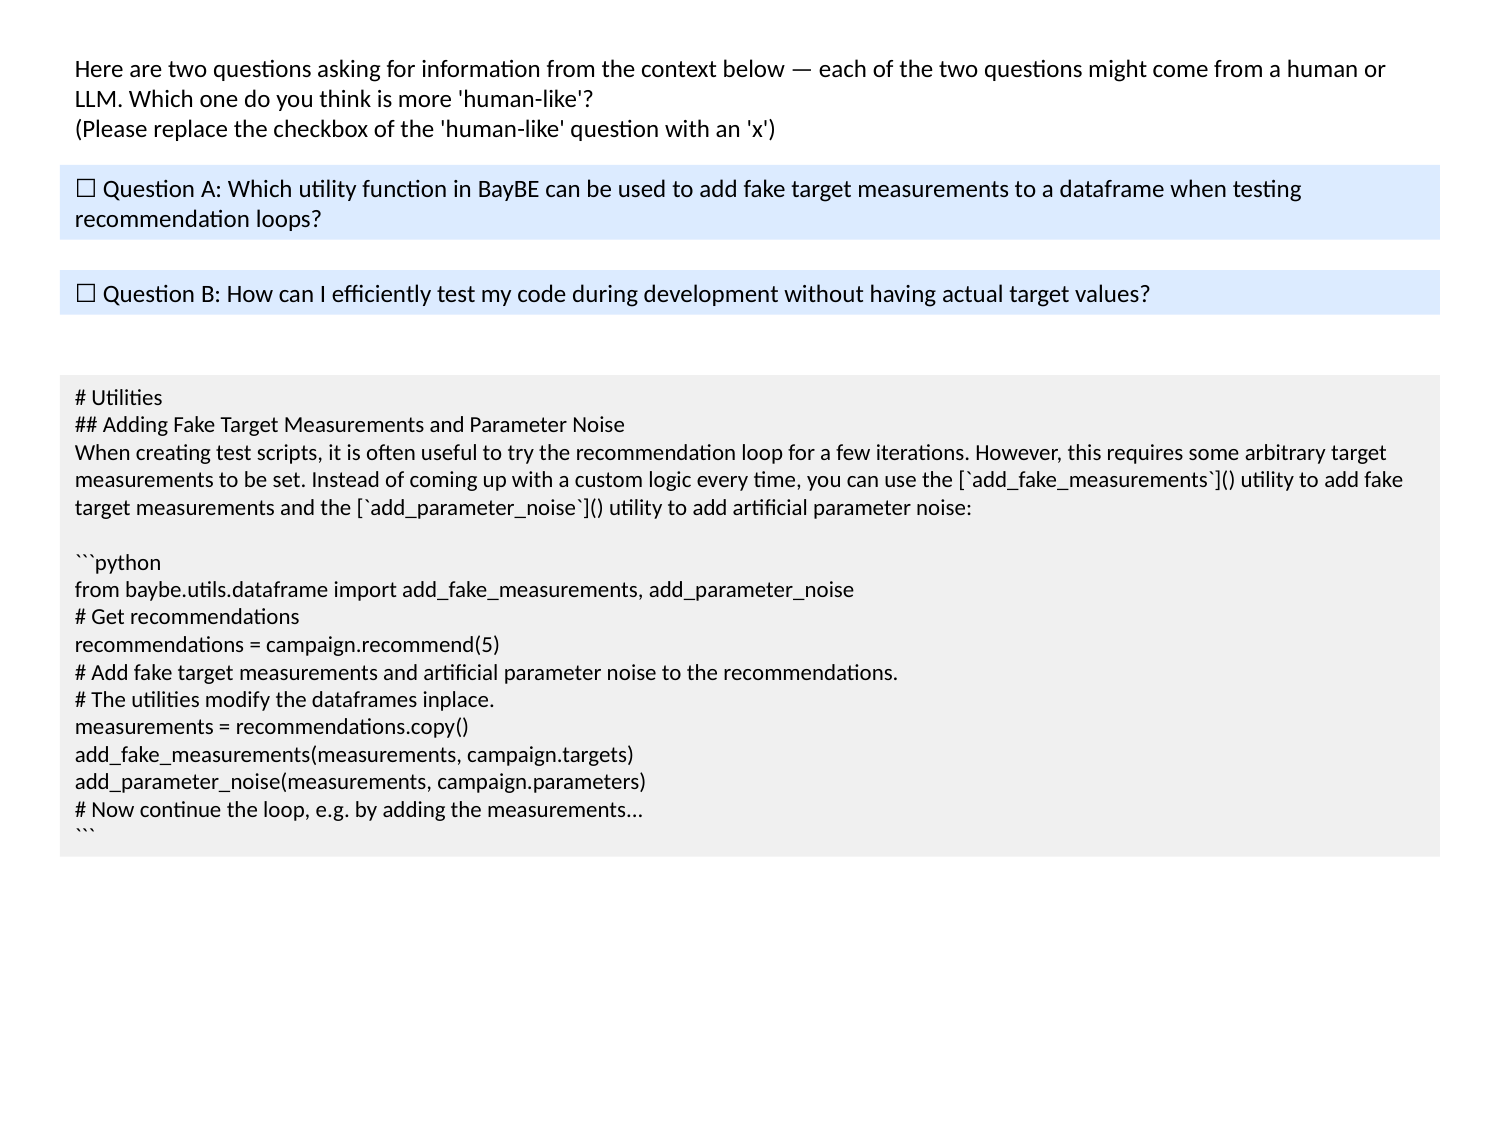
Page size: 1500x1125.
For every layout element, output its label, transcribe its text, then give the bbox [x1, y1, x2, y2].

text_box ☐ Question A: Which utility function in BayBE can be used to add fake target measurements to a dataframe when testing recommendation loops? [59, 164, 1440, 240]
text_box # Utilities ## Adding Fake Target Measurements and Parameter Noise When creating test scripts, it is often useful to try the recommendation loop for a few iterations. However, this requires some arbitrary target measurements to be set. Instead of coming up with a custom logic every time, you can use the [`add_fake_measurements`]() utility to add fake target measurements and the [`add_parameter_noise`]() utility to add artificial parameter noise: ```python from baybe.utils.dataframe import add_fake_measurements, add_parameter_noise # Get recommendations recommendations = campaign.recommend(5) # Add fake target measurements and artificial parameter noise to the recommendations. # The utilities modify the dataframes inplace. measurements = recommendations.copy() add_fake_measurements(measurements, campaign.targets) add_parameter_noise(measurements, campaign.parameters) # Now continue the loop, e.g. by adding the measurements... ``` [59, 375, 1440, 857]
text_box ☐ Question B: How can I efficiently test my code during development without having actual target values? [59, 270, 1440, 315]
text_box Here are two questions asking for information from the context below — each of the two questions might come from a human or LLM. Which one do you think is more 'human-like'? (Please replace the checkbox of the 'human-like' question with an 'x') [59, 45, 1440, 150]
